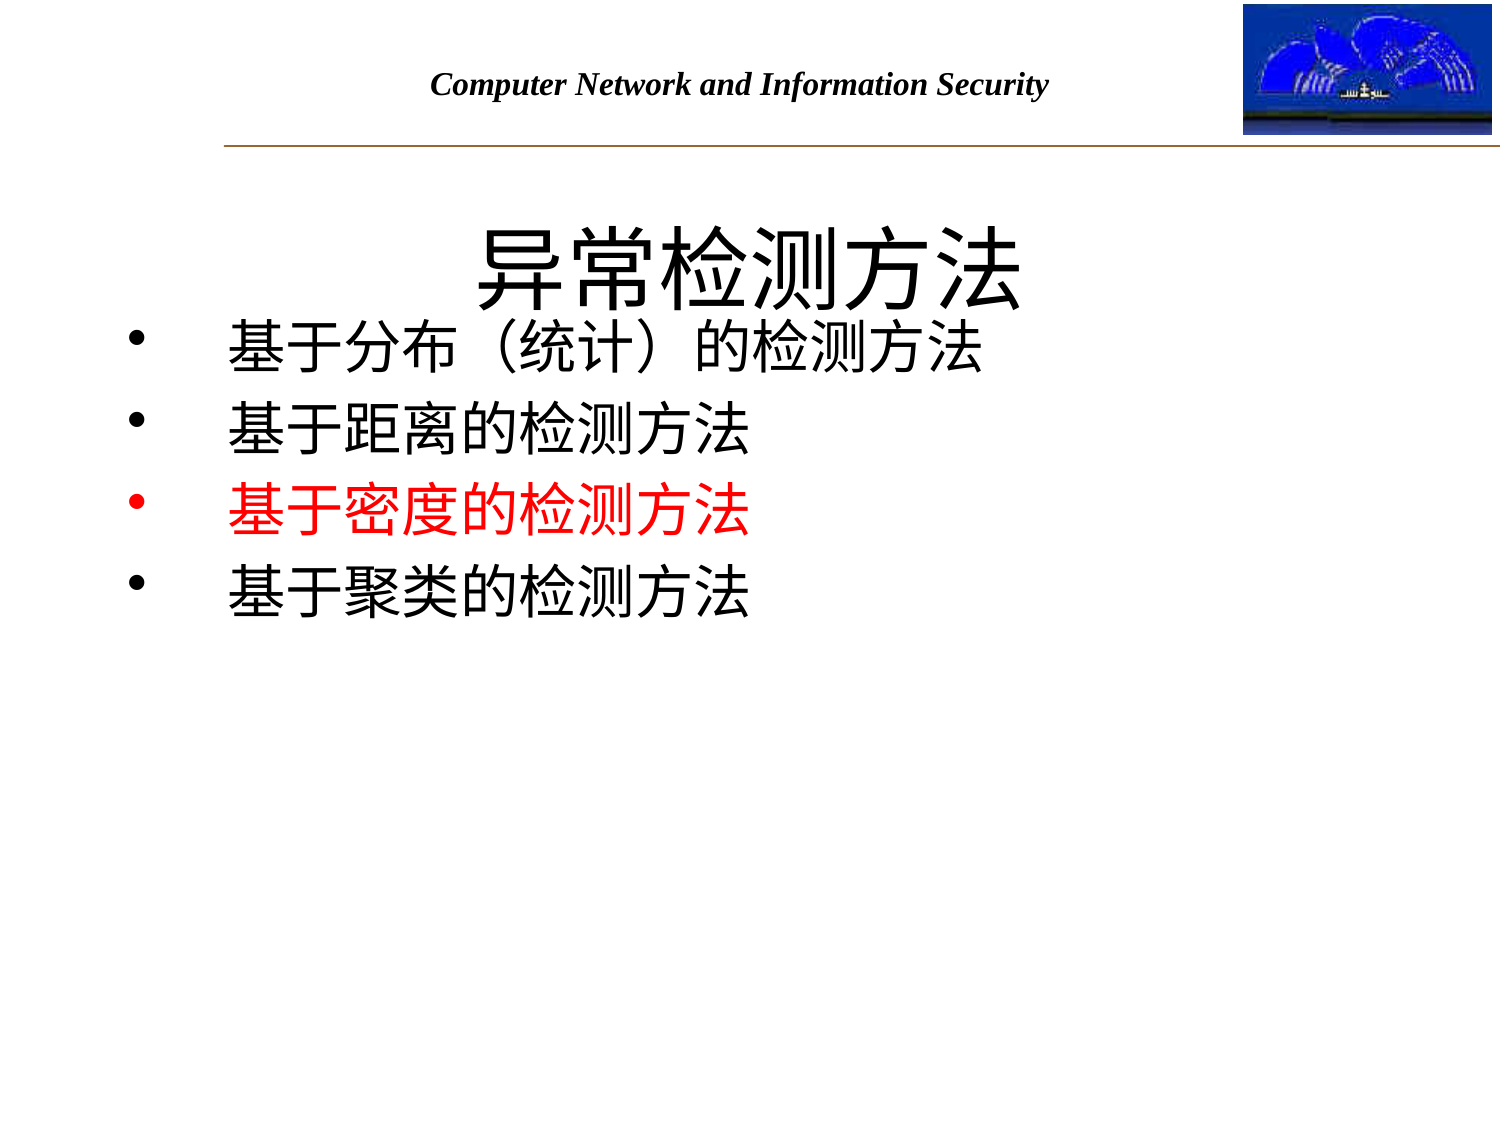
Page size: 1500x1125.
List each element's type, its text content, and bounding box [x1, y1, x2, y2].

title 异常检测方法 [74, 207, 1426, 325]
list 基于分布（统计）的检测方法 基于距离的检测方法 基于密度的检测方法 基于聚类的检测方法 [111, 302, 1463, 953]
